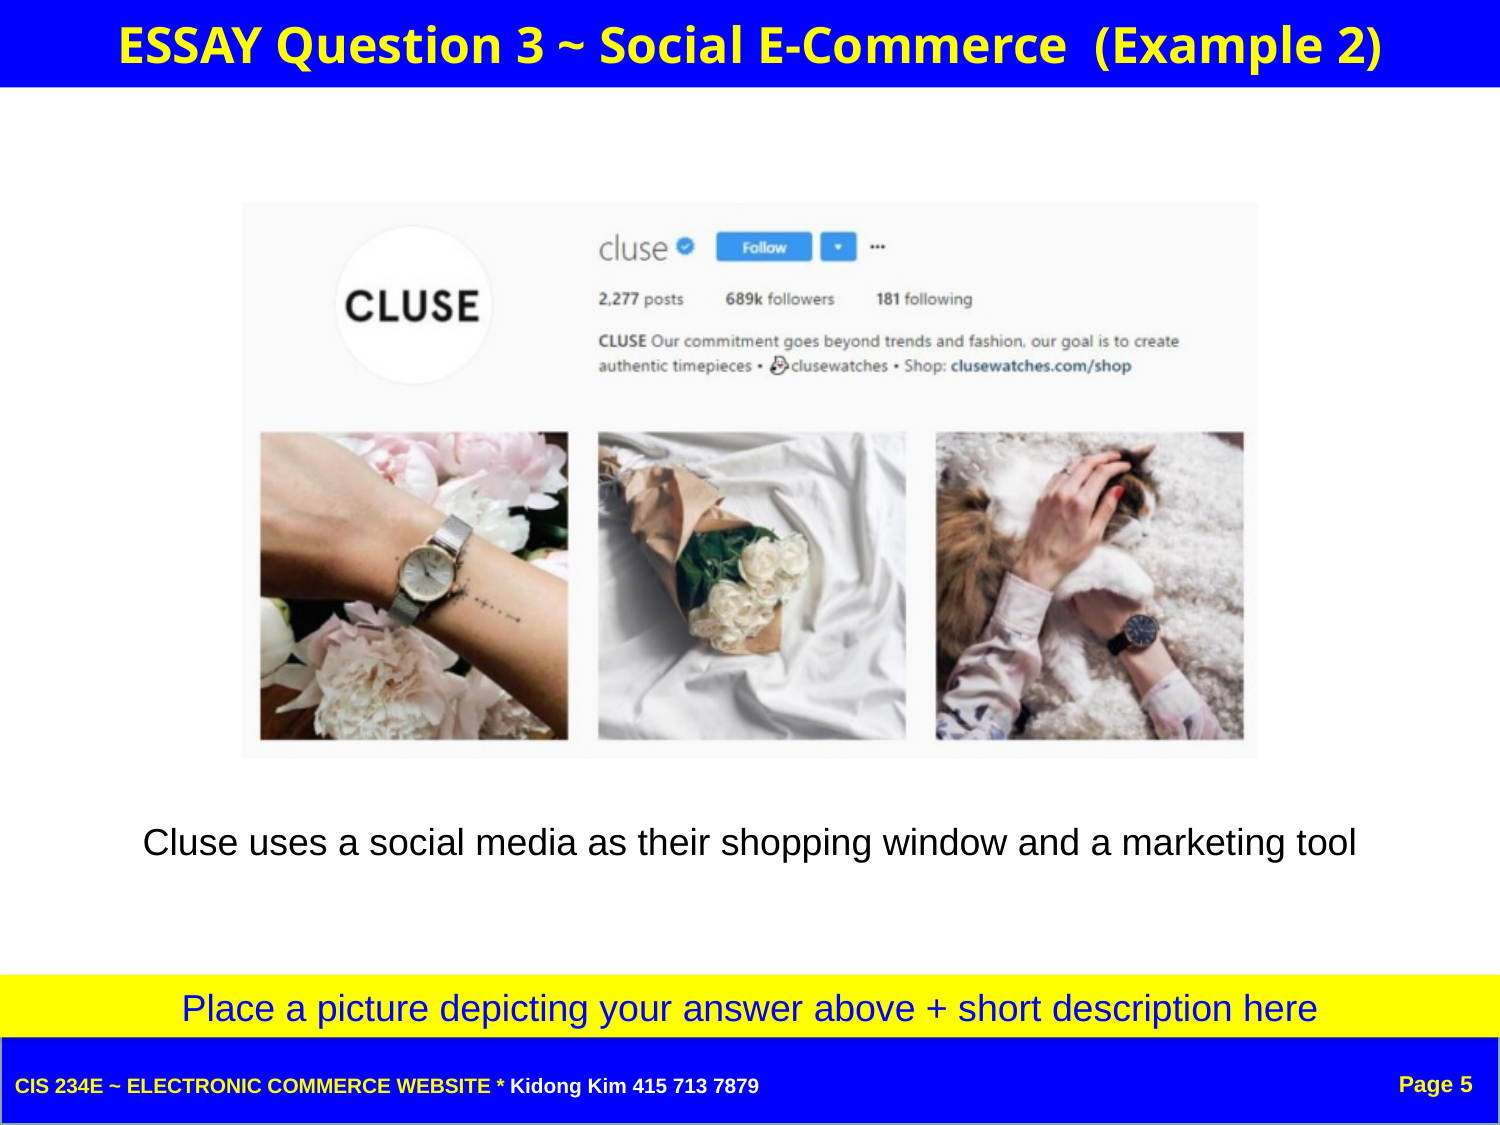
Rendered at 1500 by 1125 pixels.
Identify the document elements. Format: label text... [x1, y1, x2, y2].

text_box CIS 234E ~ ELECTRONIC COMMERCE WEBSITE * Kidong Kim 415 713 7879 [0, 1064, 1363, 1125]
text_box Page 5 [987, 1062, 1488, 1100]
text_box Place a picture depicting your answer above + short description here [0, 974, 1500, 1038]
picture [241, 203, 1258, 759]
text_box ESSAY Question 3 ~ Social E-Commerce (Example 2) [0, 0, 1500, 88]
text_box Cluse uses a social media as their shopping window and a marketing tool [127, 810, 1372, 870]
